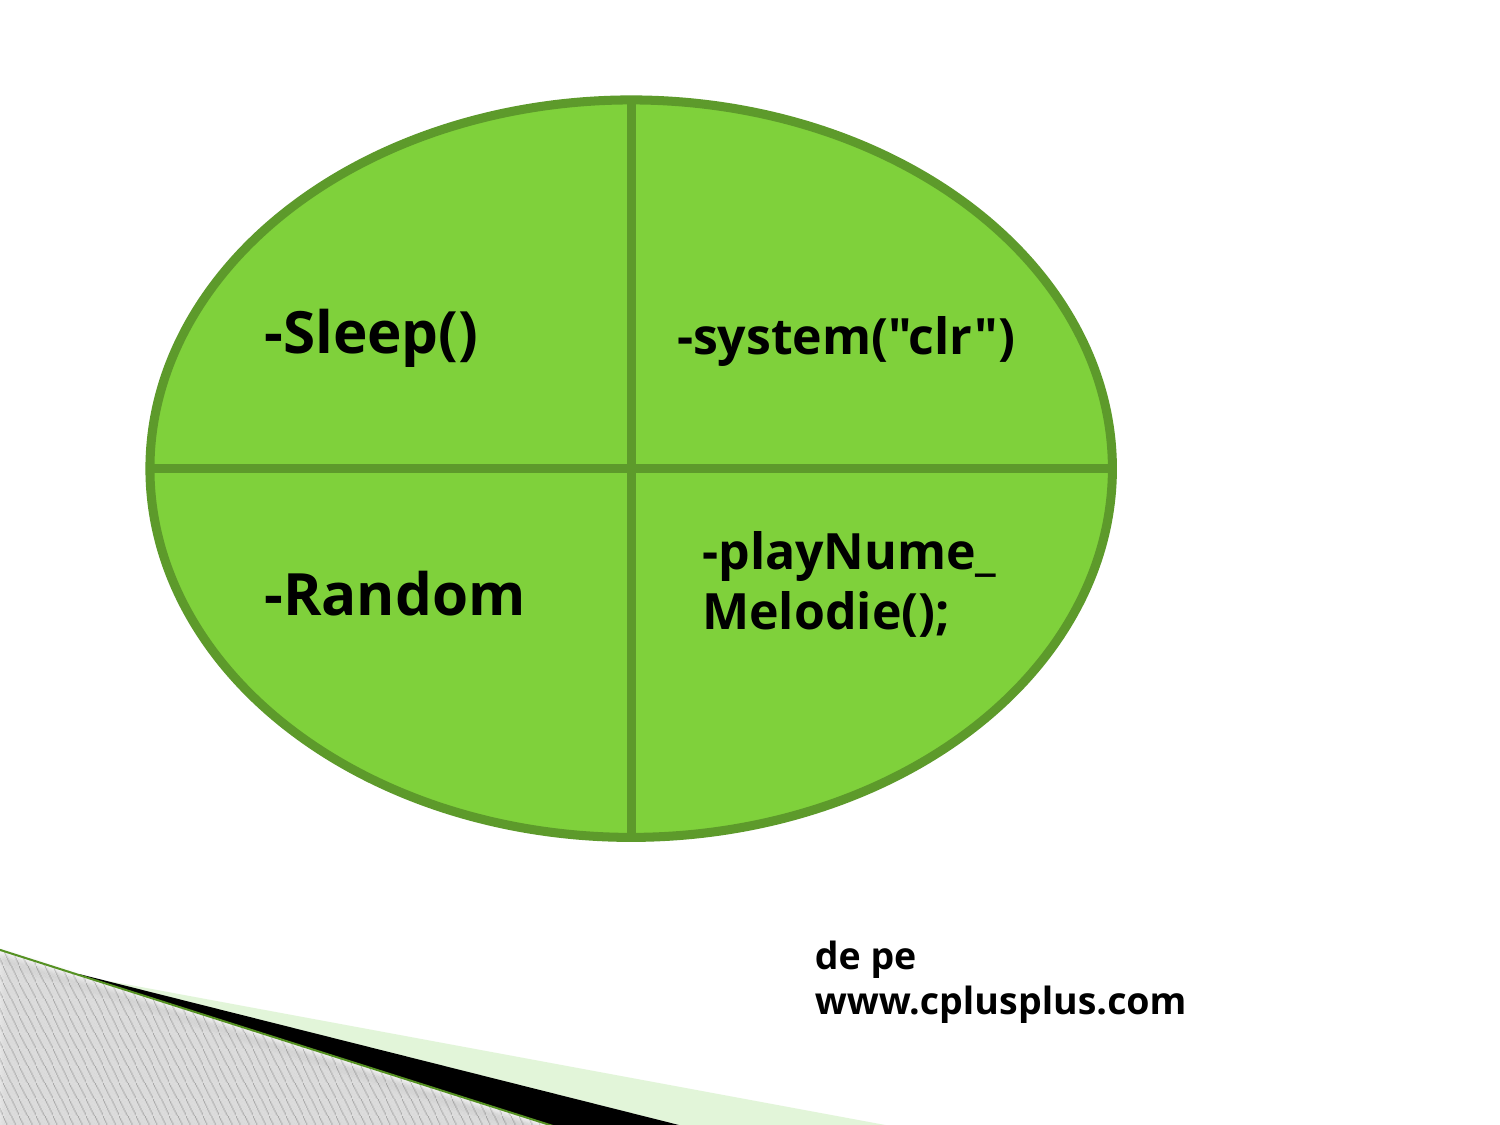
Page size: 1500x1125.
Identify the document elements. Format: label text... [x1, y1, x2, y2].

text_box -system("clr") [662, 237, 1100, 493]
text_box -Random [249, 549, 613, 705]
text_box -playNume_ Melodie(); [687, 512, 1050, 708]
text_box de pe www.cplusplus.com [799, 924, 1313, 1075]
text_box -Sleep() [249, 287, 613, 373]
text_box [145, 95, 1117, 842]
